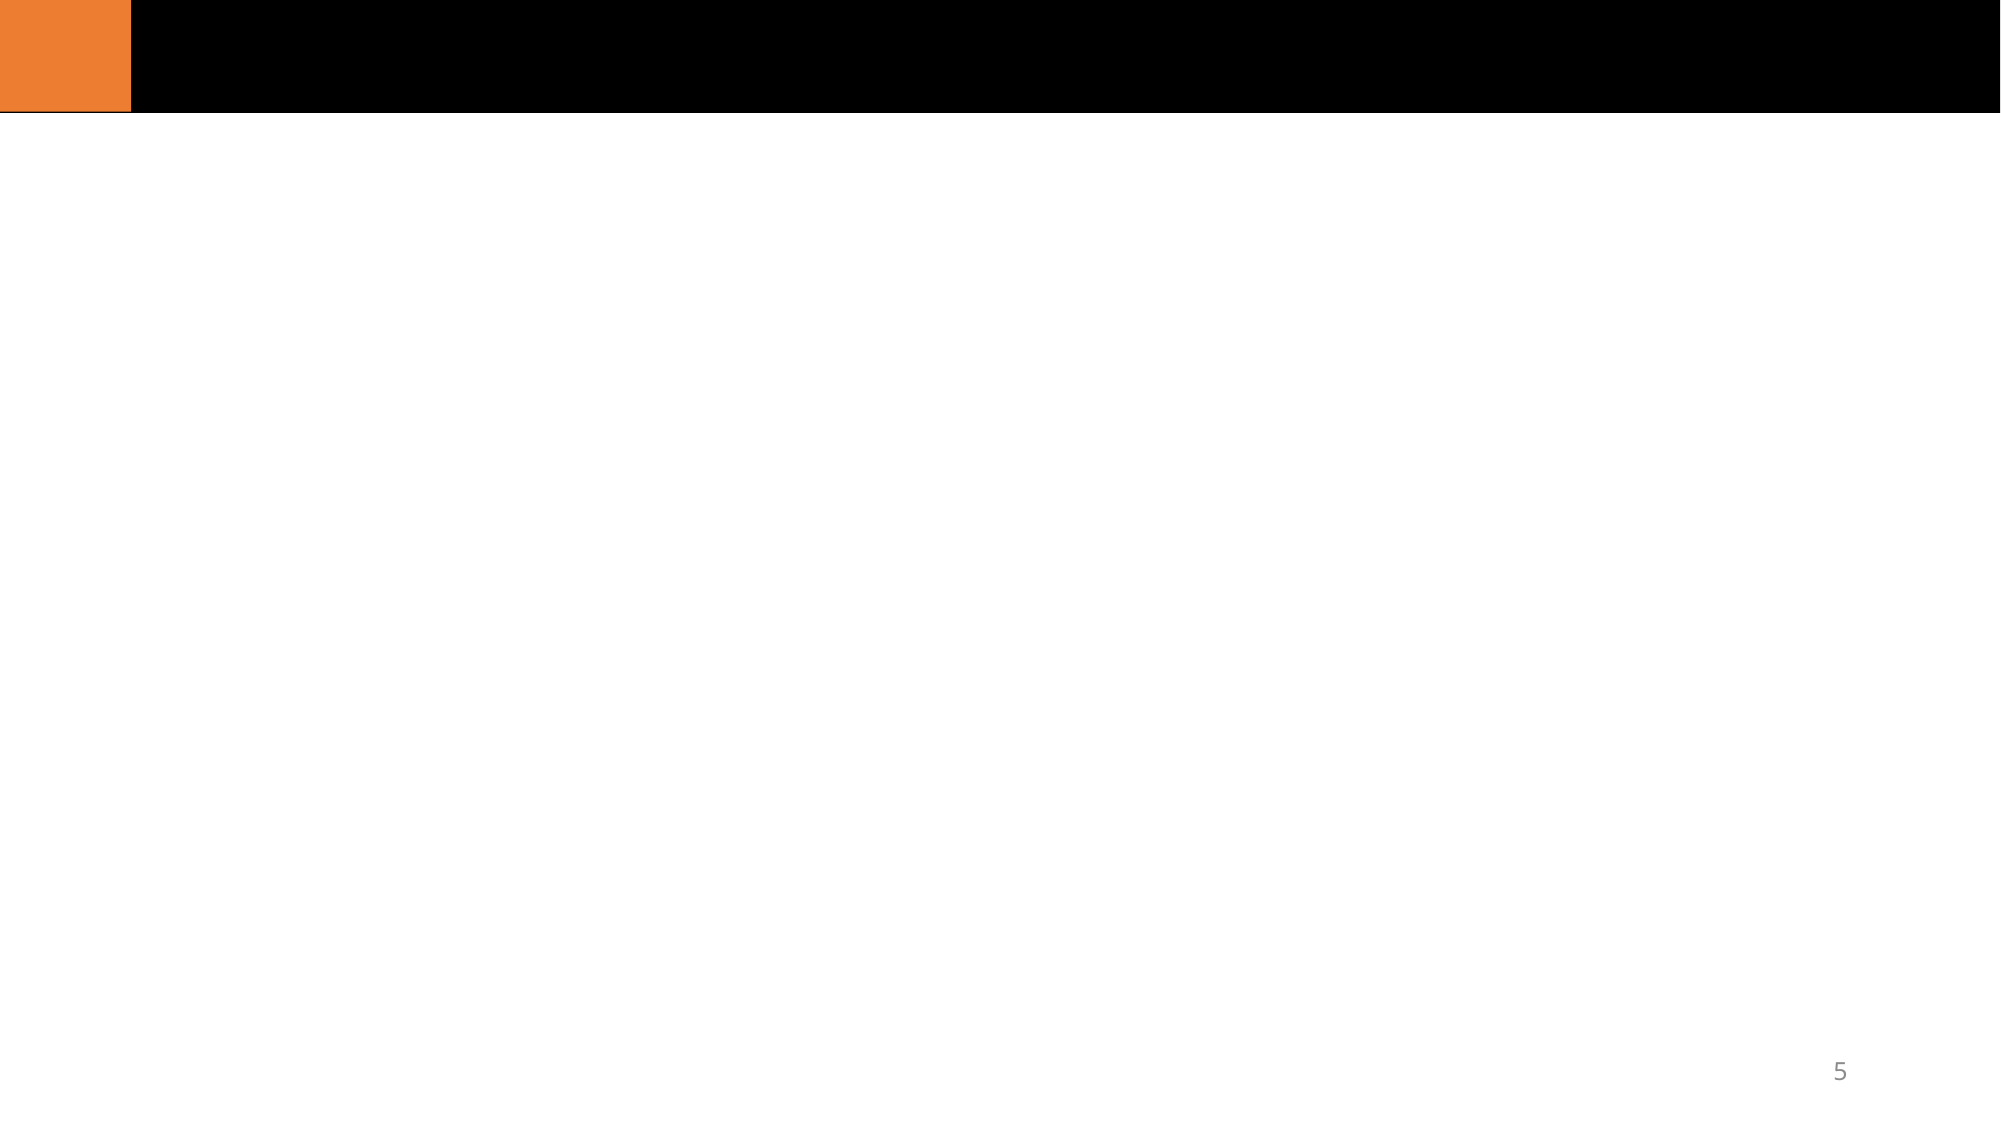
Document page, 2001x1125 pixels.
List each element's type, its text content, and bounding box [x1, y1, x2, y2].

slide_number 5 [1412, 1042, 1863, 1103]
